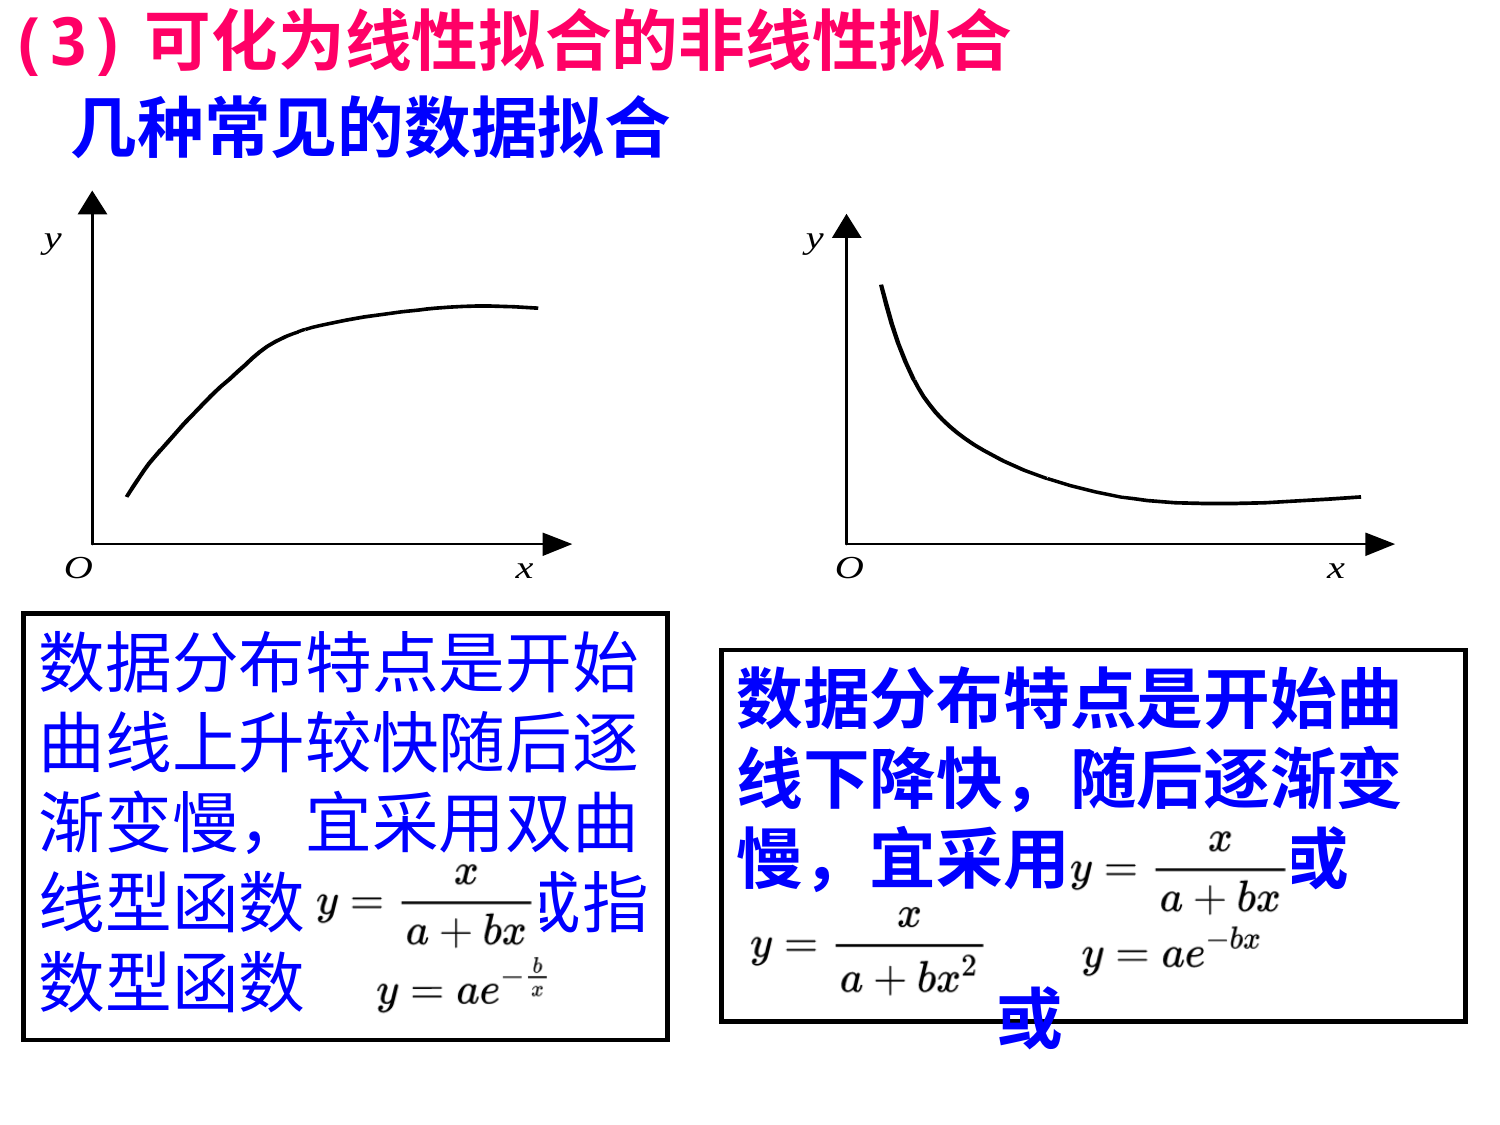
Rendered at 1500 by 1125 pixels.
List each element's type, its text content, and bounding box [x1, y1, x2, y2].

subtitle (3)可化为线性拟合的非线性拟合 几种常见的数据拟合 [0, 0, 1500, 189]
picture [312, 856, 551, 1024]
text_box 数据分布特点是开始曲线上升较快随后逐渐变慢，宜采用双曲线型函数 或指数型函数 [23, 614, 668, 1040]
picture [1068, 823, 1292, 988]
picture [746, 904, 989, 1005]
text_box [23, 166, 1430, 614]
text_box 数据分布特点是开始曲线下降快，随后逐渐变慢，宜采用 或 或 [721, 649, 1466, 1022]
